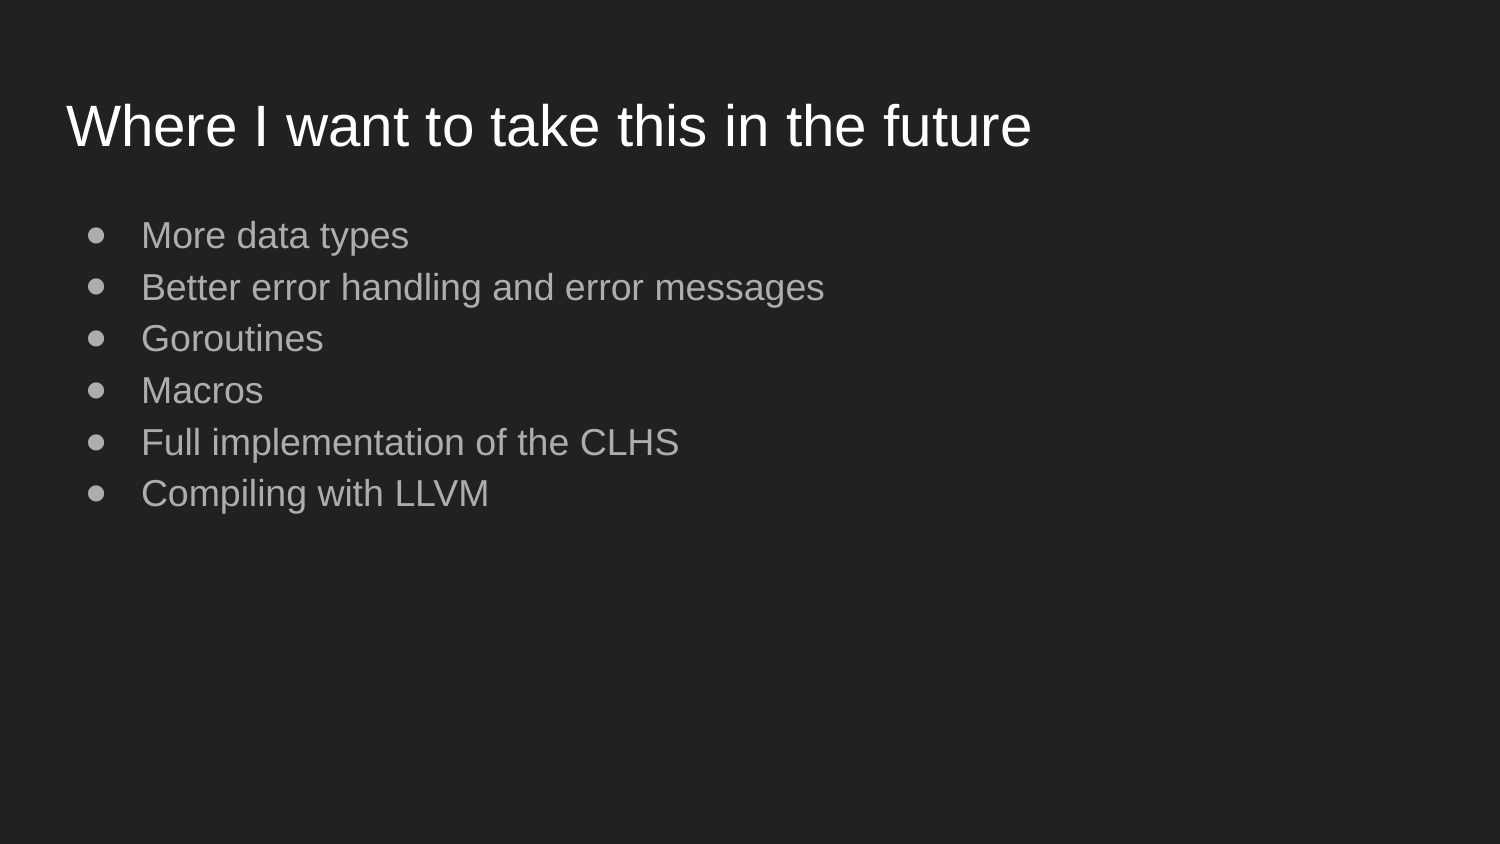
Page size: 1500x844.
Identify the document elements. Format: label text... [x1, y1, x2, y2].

list More data types Better error handling and error messages Goroutines Macros Full implementation of the CLHS Compiling with LLVM [51, 189, 1449, 750]
title Where I want to take this in the future [51, 72, 1449, 167]
